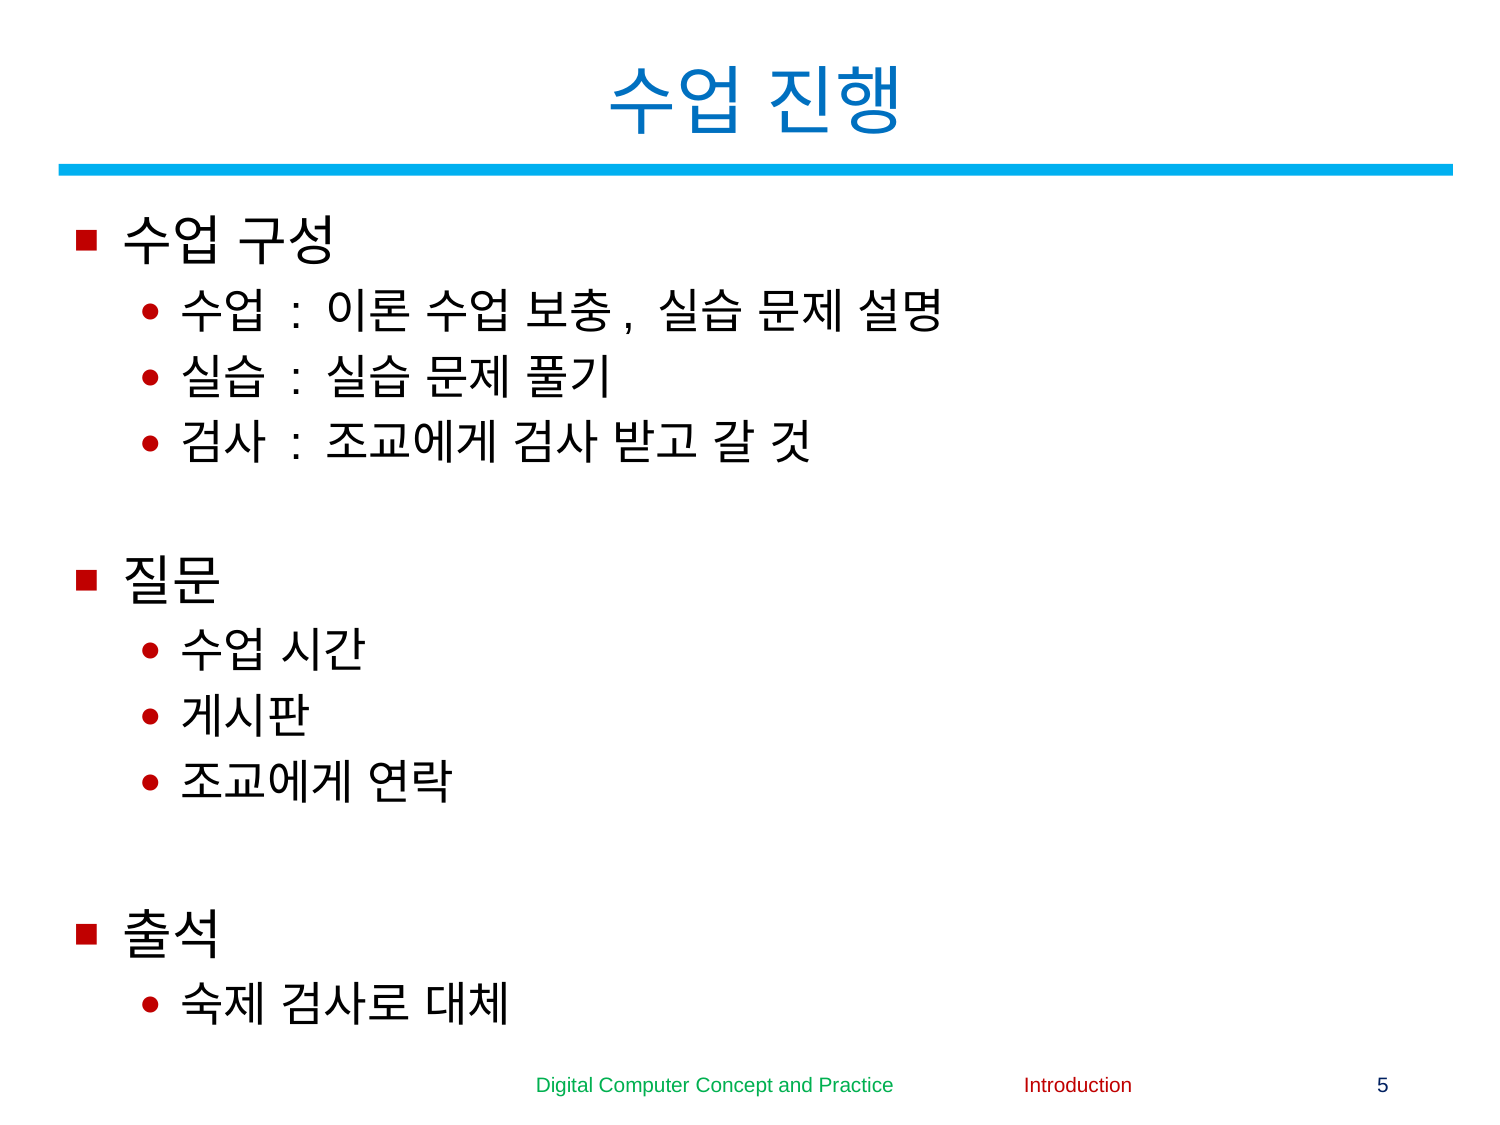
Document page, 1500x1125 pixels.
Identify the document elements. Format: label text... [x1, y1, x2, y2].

list 수업 구성 수업 : 이론 수업 보충, 실습 문제 설명 실습 : 실습 문제 풀기 검사 : 조교에게 검사 받고 갈 것 질문 수업 시간 게시판 조교에게 연락 출석 숙제 검사로 대체 [58, 199, 1454, 1043]
title 수업 진행 [58, 45, 1454, 153]
